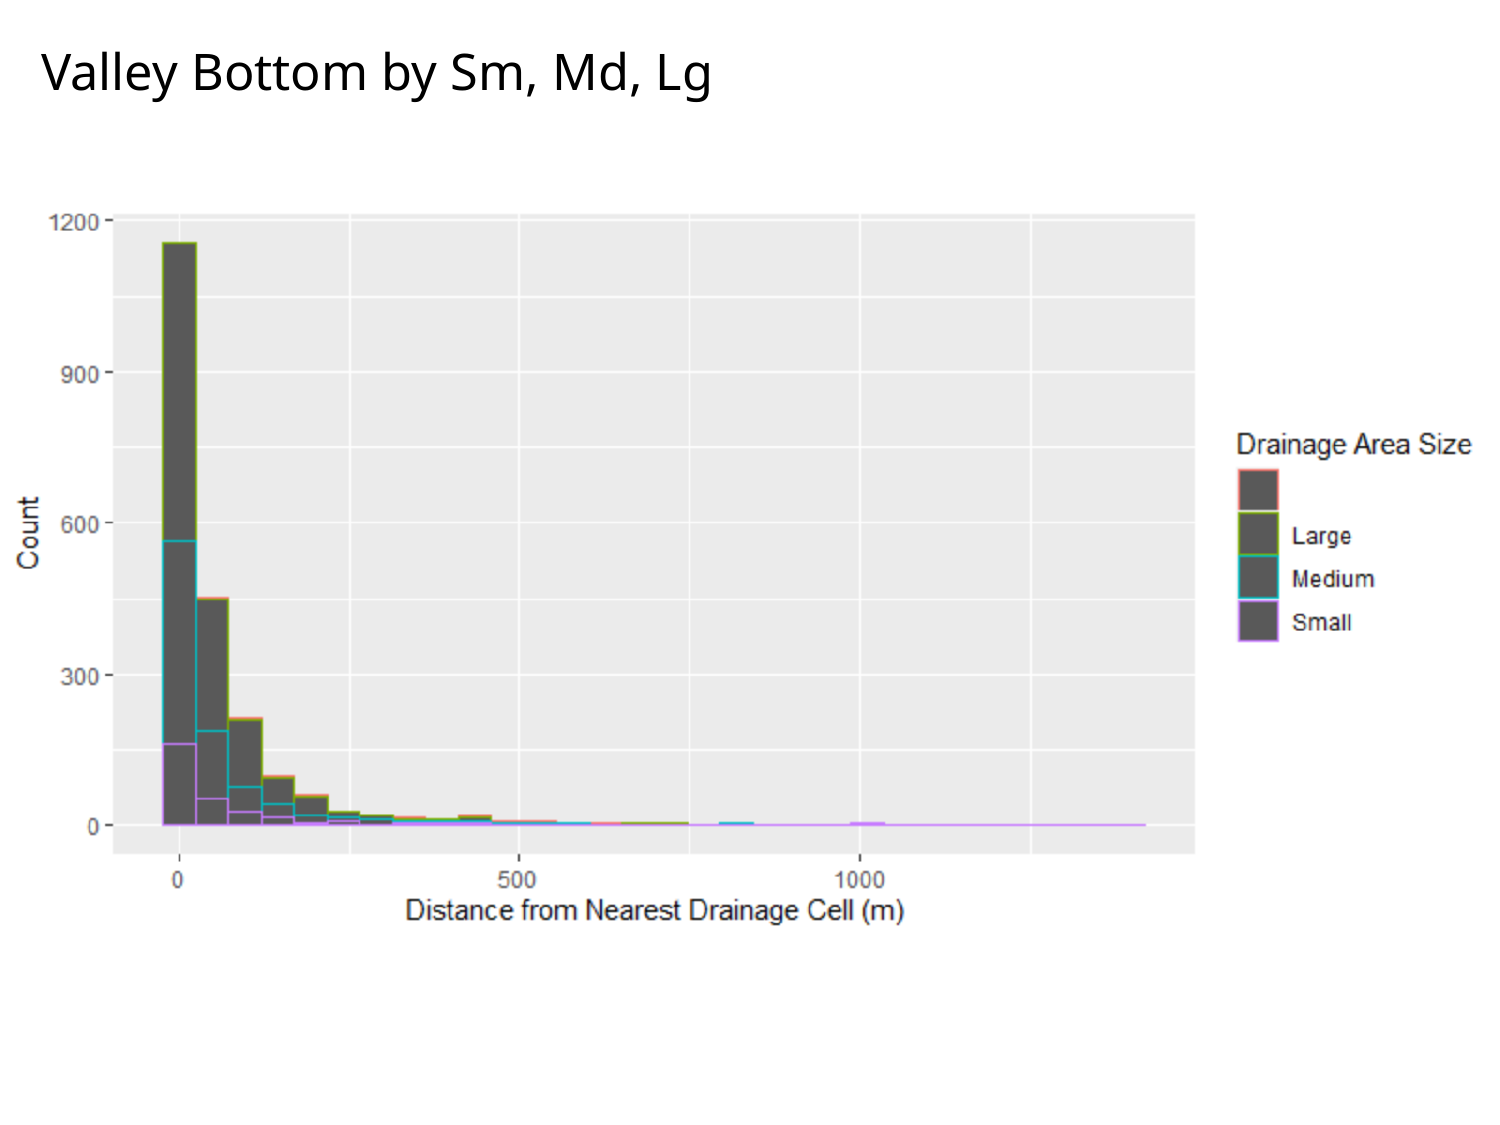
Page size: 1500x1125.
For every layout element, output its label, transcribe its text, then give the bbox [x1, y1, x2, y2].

picture [0, 200, 1500, 938]
title Valley Bottom by Sm, Md, Lg [26, 39, 1470, 109]
